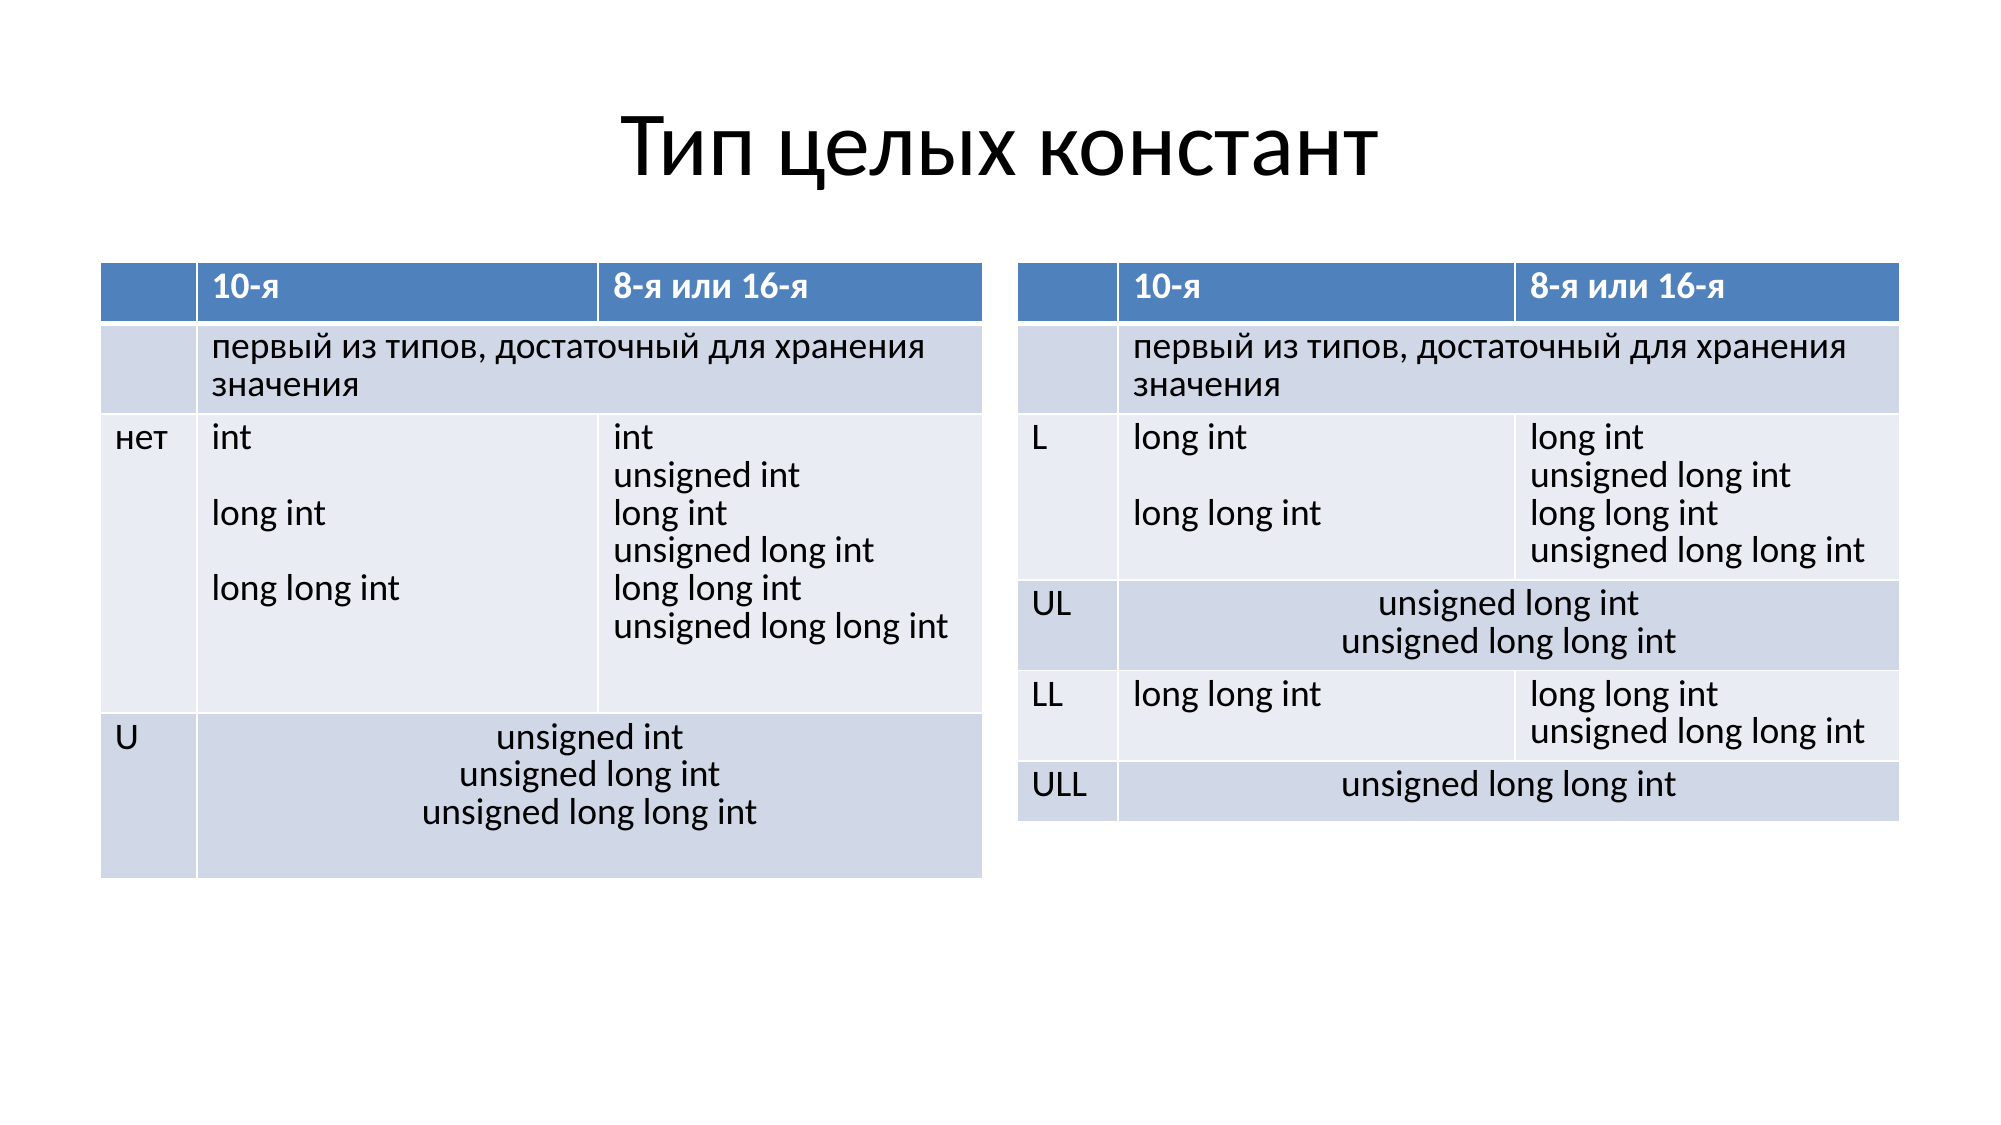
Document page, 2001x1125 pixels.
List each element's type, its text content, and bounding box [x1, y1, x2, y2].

table_header 8-я или 16-я [599, 263, 982, 321]
table_cell long int long long int [1119, 415, 1514, 579]
table_cell unsigned int unsigned long int unsigned long long int [198, 714, 982, 878]
table_cell первый из типов, достаточный для хранения значения [1119, 326, 1899, 413]
table_header 10-я [1119, 263, 1514, 321]
table_cell UL [1018, 581, 1117, 670]
table_header 8-я или 16-я [1516, 263, 1899, 321]
table_cell L [1018, 415, 1117, 579]
table_header 10-я [198, 263, 597, 321]
table_cell первый из типов, достаточный для хранения значения [198, 326, 982, 413]
table_cell long long int [1119, 671, 1514, 760]
title Тип целых констант [99, 45, 1900, 233]
table_cell LL [1018, 671, 1117, 760]
table_cell long long int unsigned long long int [1516, 671, 1899, 760]
table_cell [101, 326, 196, 413]
table_header [101, 263, 196, 321]
table_cell unsigned long int unsigned long long int [1119, 581, 1899, 670]
table_cell ULL [1018, 762, 1117, 821]
table_cell нет [101, 415, 196, 712]
table_cell unsigned long long int [1119, 762, 1899, 821]
table_cell [1018, 326, 1117, 413]
table_cell int unsigned int long int unsigned long int long long int unsigned long long int [599, 415, 982, 712]
table_cell int long int long long int [198, 415, 597, 712]
table_cell U [101, 714, 196, 878]
table_header [1018, 263, 1117, 321]
table_cell long int unsigned long int long long int unsigned long long int [1516, 415, 1899, 579]
